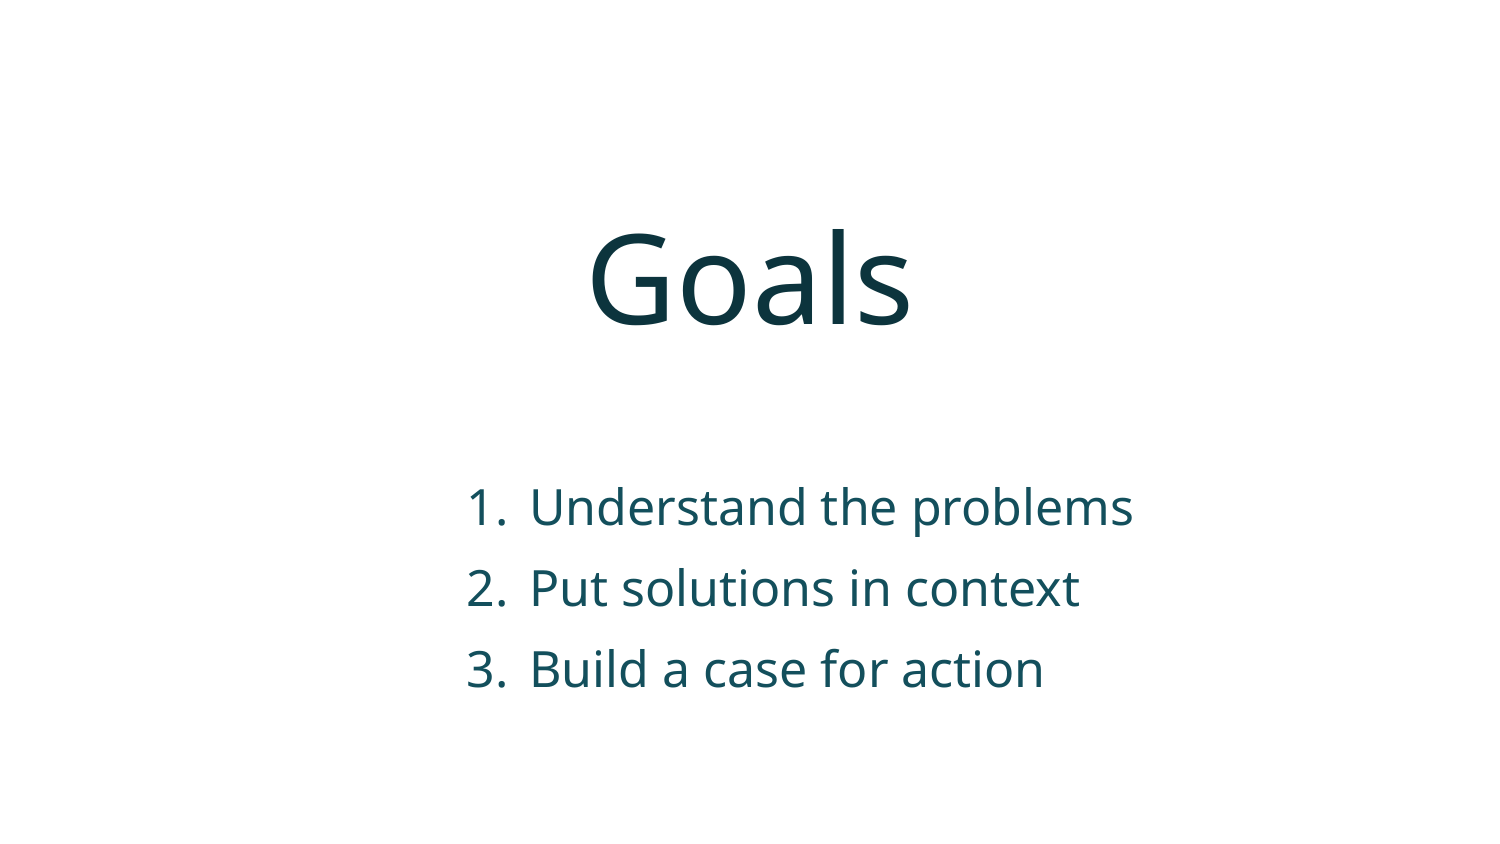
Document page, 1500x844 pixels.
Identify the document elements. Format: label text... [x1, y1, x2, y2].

text_box Understand the problems Put solutions in context Build a case for action [439, 439, 1381, 743]
text_box Goals [0, 0, 1500, 549]
